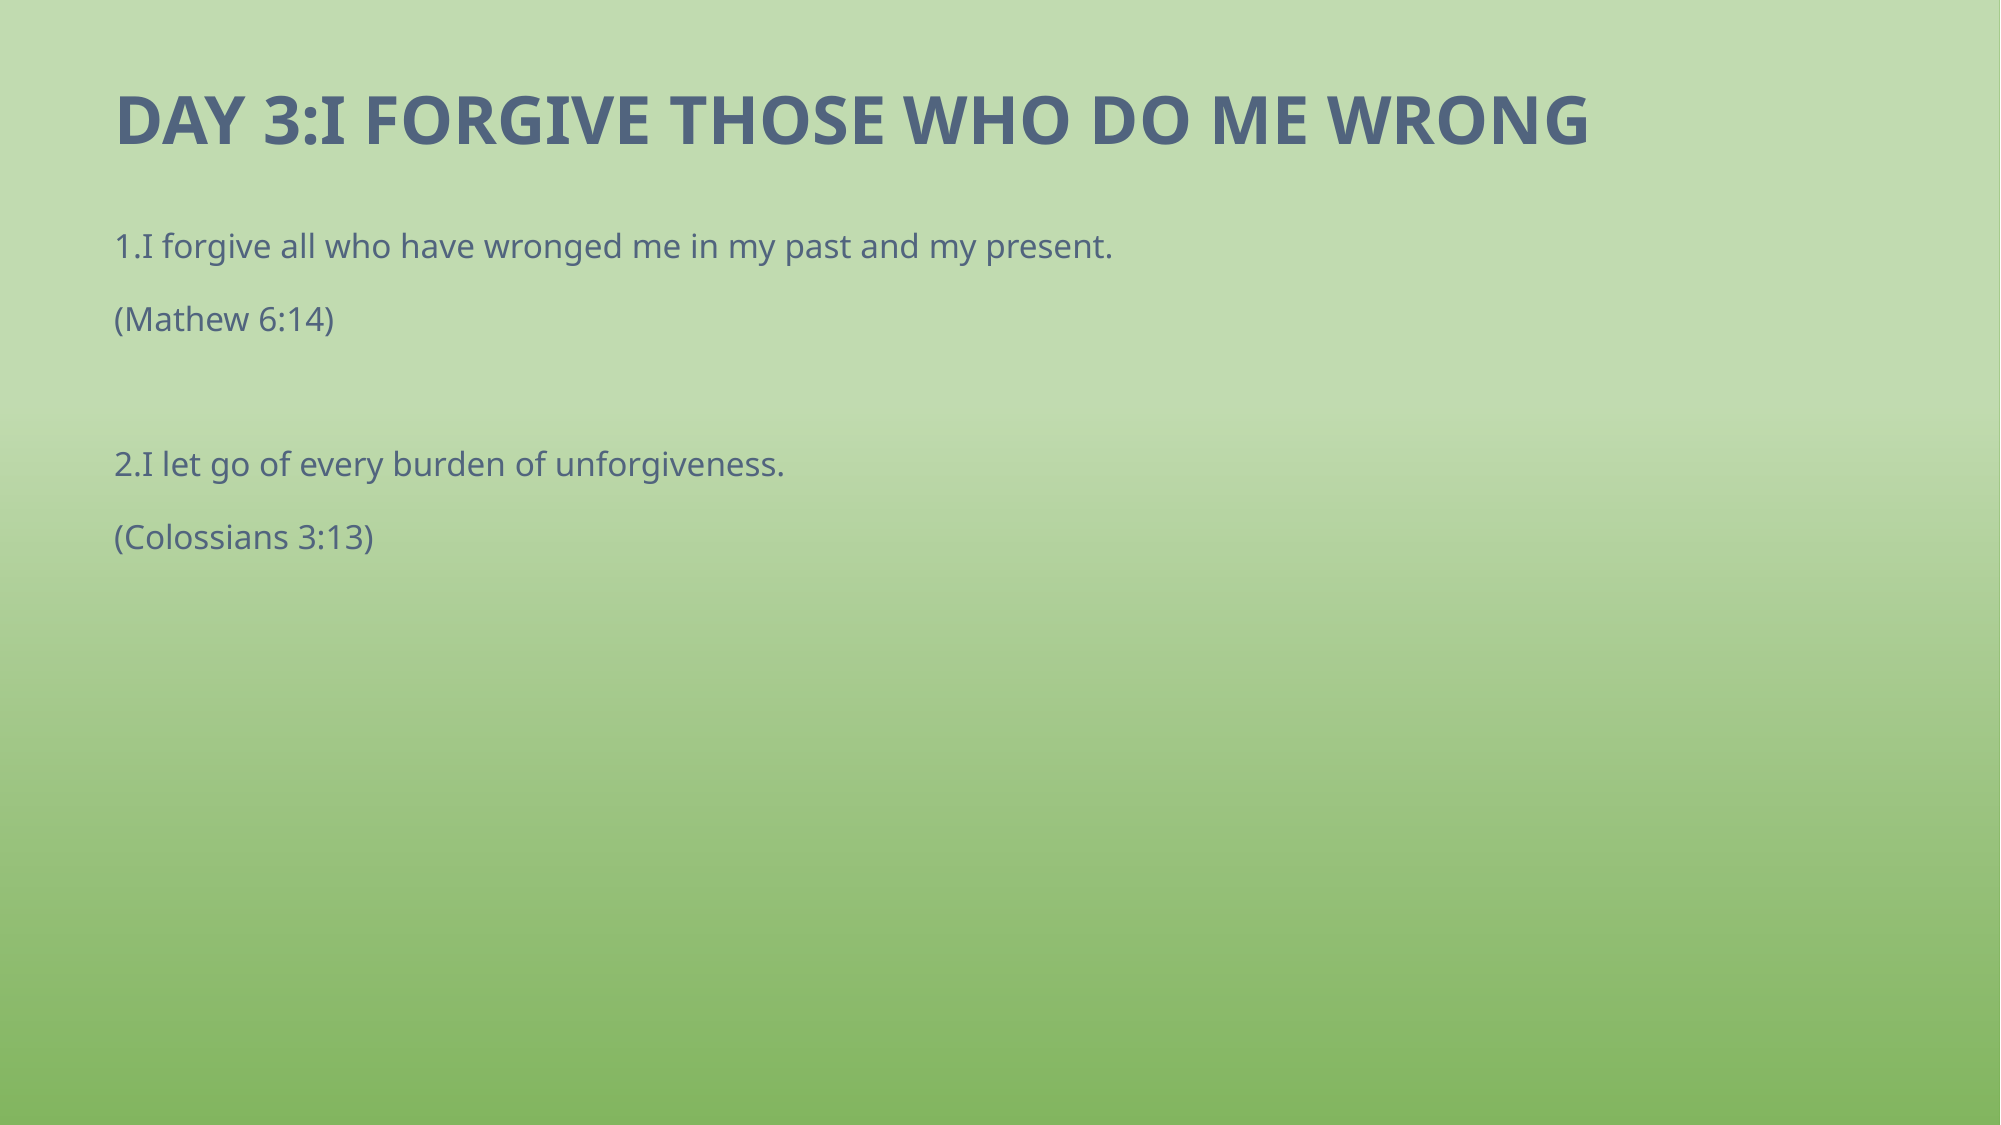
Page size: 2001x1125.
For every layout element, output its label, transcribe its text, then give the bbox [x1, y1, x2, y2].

list 1.I forgive all who have wronged me in my past and my present. (Mathew 6:14) 2.I let go of every burden of unforgiveness. (Colossians 3:13) [114, 213, 1886, 1013]
title DAY 3:I FORGIVE THOSE WHO DO ME WRONG [114, 59, 1886, 178]
